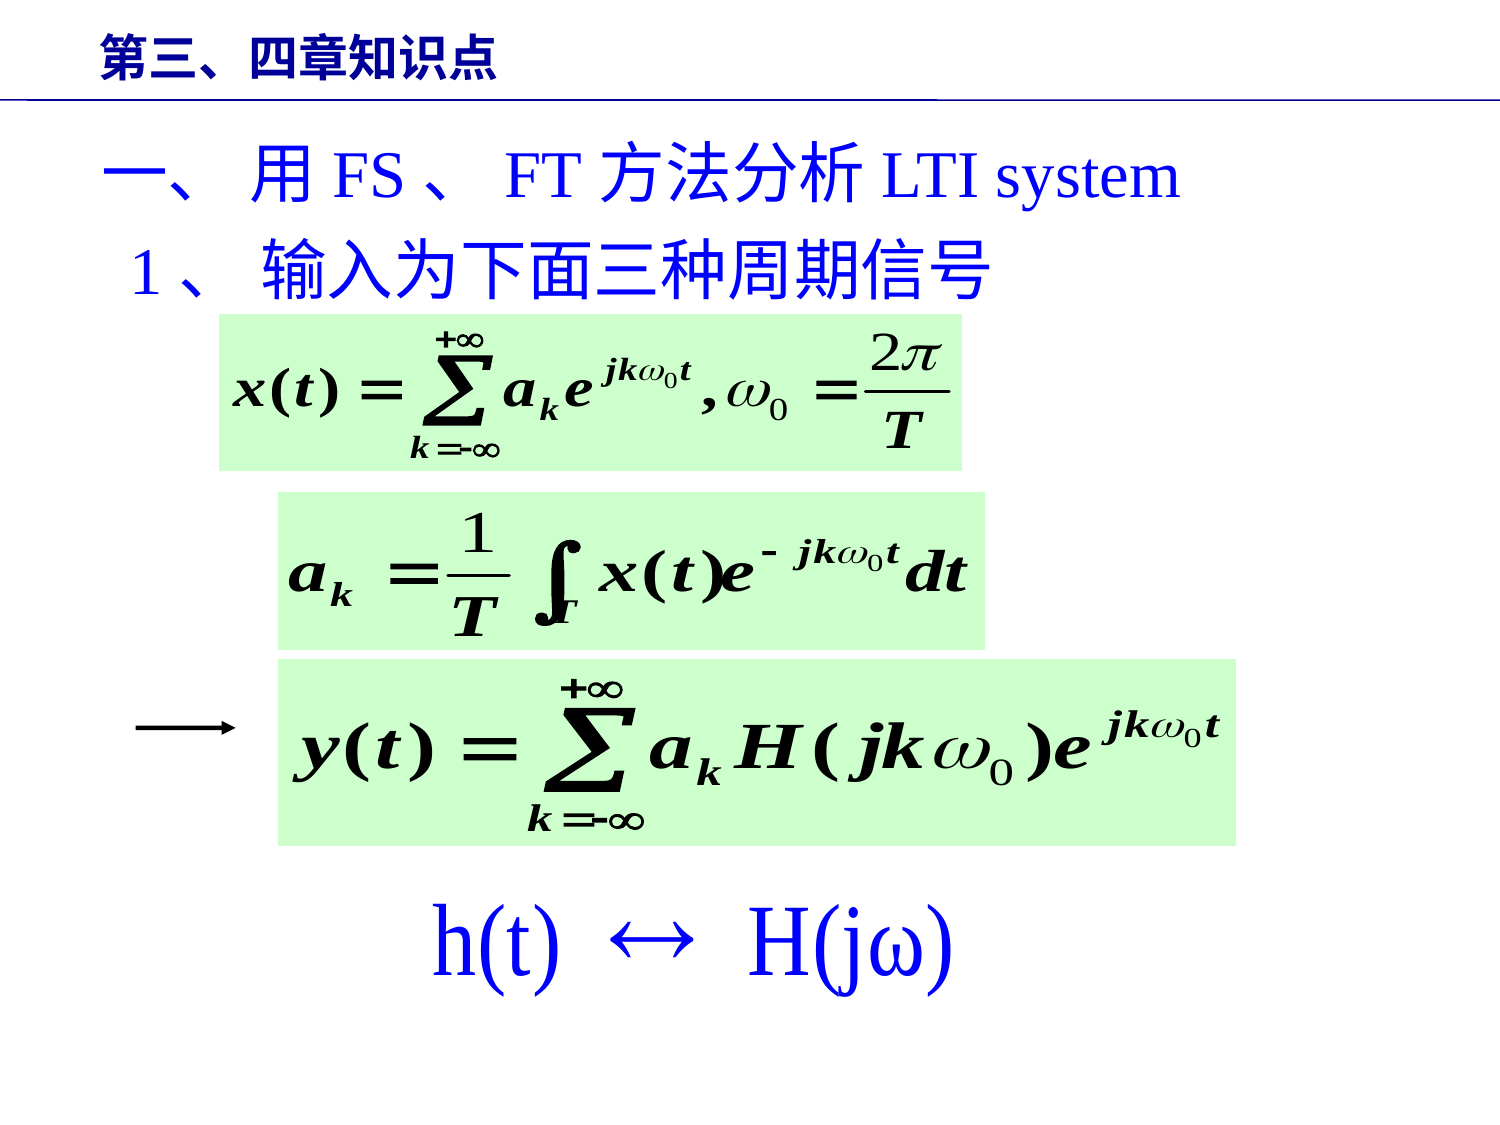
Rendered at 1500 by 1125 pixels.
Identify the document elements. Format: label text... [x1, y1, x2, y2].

text_box 一、 用FS、FT方法分析LTI system [94, 111, 1236, 218]
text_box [277, 658, 1236, 846]
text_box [277, 491, 986, 651]
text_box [0, 18, 1500, 101]
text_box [218, 314, 962, 471]
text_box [419, 881, 967, 1013]
text_box 1、 输入为下面三种周期信号 [122, 207, 1264, 315]
text_box [135, 721, 236, 735]
